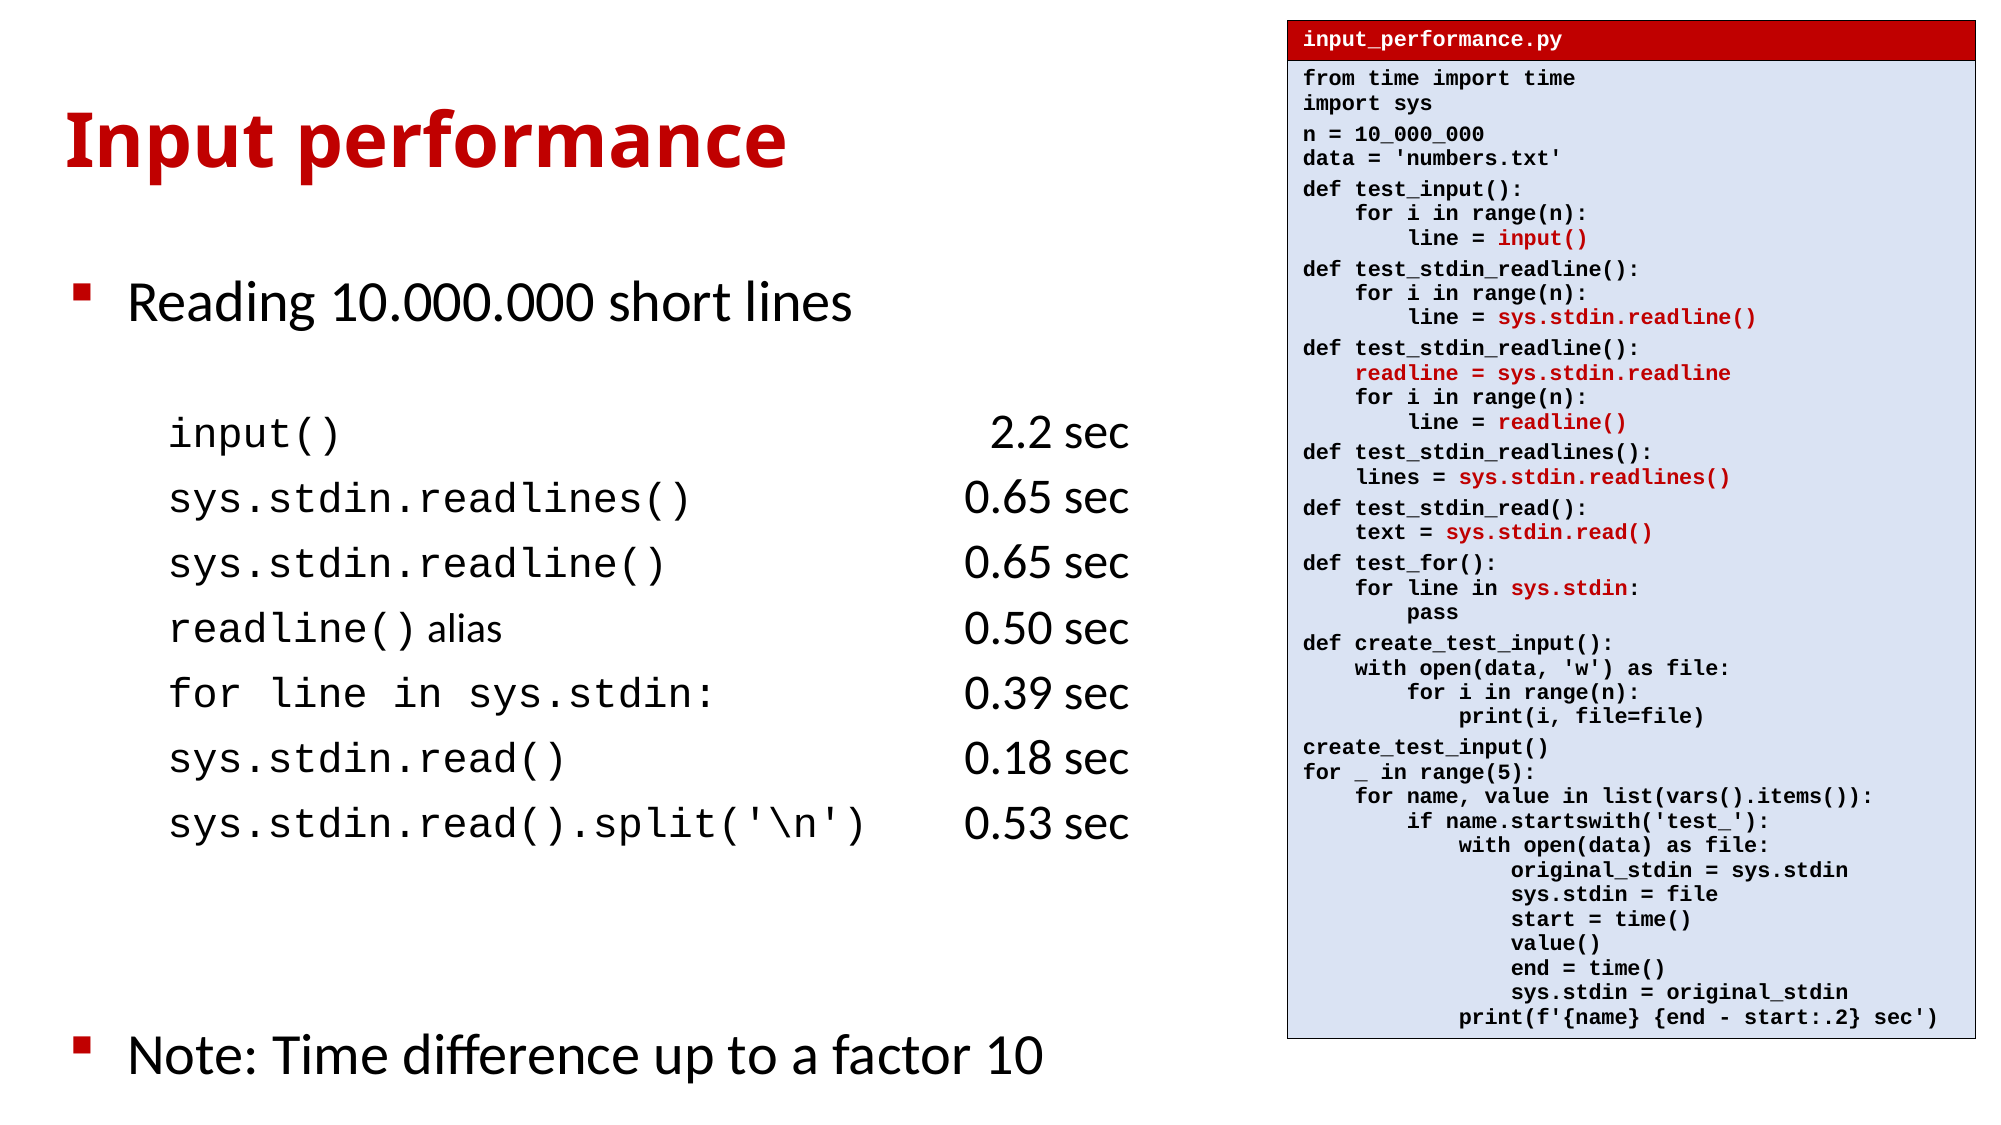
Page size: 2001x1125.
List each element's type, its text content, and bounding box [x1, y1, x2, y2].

table_cell sys.stdin.readline() [153, 534, 908, 599]
table_cell from time import time import sys n = 10_000_000 data = 'numbers.txt' def test_input(): for i in range(n): line = input() def test_stdin_readline(): for i in range(n): line = sys.stdin.readline() def test_stdin_readline(): readline = sys.stdin.readline for i in range(n): line = readline() def test_stdin_readlines(): lines = sys.stdin.readlines() def test_stdin_read(): text = sys.stdin.read() def test_for(): for line in sys.stdin: pass def create_test_input(): with open(data, 'w') as file: for i in range(n): print(i, file=file) create_test_input() for _ in range(5): for name, value in list(vars().items()): if name.startswith('test_'): with open(data) as file: original_stdin = sys.stdin sys.stdin = file start = time() value() end = time() sys.stdin = original_stdin print(f'{name} {end - start:.2} sec') [1288, 61, 1975, 1038]
list Reading 10.000.000 short lines Note: Time difference up to a factor 10 [53, 263, 1244, 1123]
table_cell sys.stdin.read().split('\n') [153, 794, 908, 859]
table_cell 0.65 sec [908, 469, 1145, 534]
table_cell 0.39 sec [908, 664, 1145, 729]
table_cell 0.53 sec [908, 794, 1145, 859]
table_header 2.2 sec [908, 404, 1145, 469]
table_header input_performance.py [1288, 21, 1975, 60]
table_cell 0.18 sec [908, 729, 1145, 794]
table_header input() [153, 404, 908, 469]
table_cell sys.stdin.read() [153, 729, 908, 794]
table_cell 0.65 sec [908, 534, 1145, 599]
title Input performance [50, 67, 871, 219]
table_cell for line in sys.stdin: [153, 664, 908, 729]
table_cell 0.50 sec [908, 599, 1145, 664]
table_cell readline() alias [153, 599, 908, 664]
table_cell sys.stdin.readlines() [153, 469, 908, 534]
